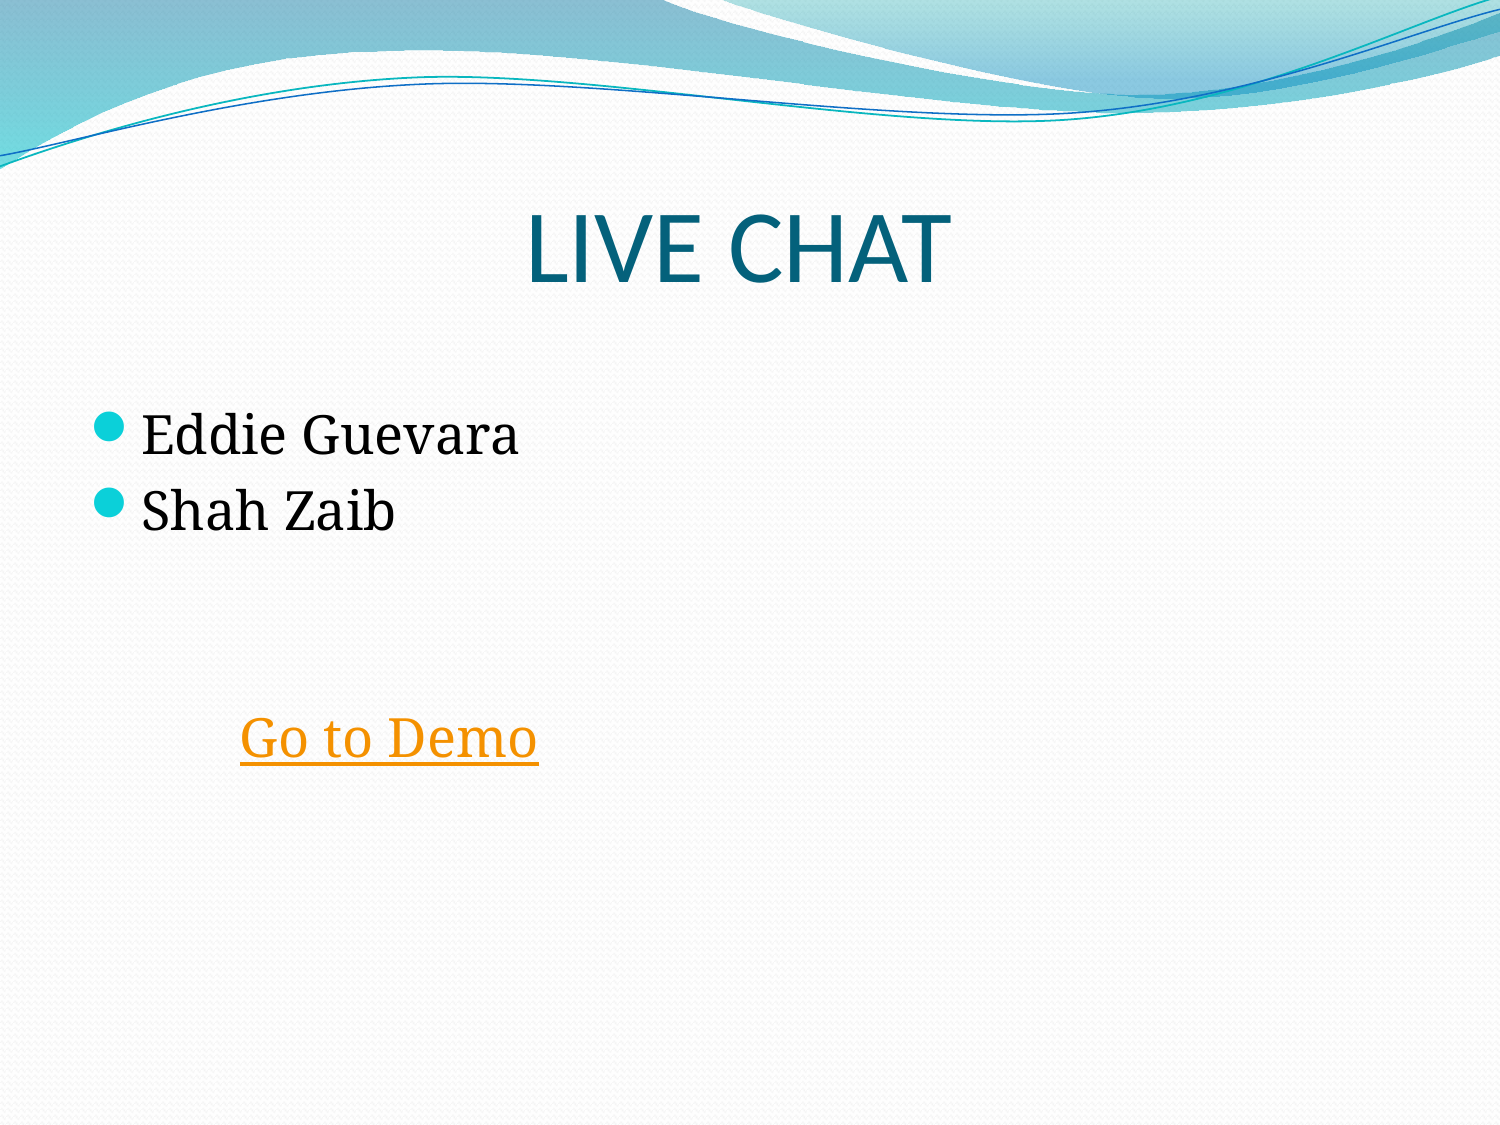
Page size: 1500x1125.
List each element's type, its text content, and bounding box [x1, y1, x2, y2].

list Eddie Guevara Shah Zaib Go to Demo [75, 317, 1425, 1038]
title LIVE CHAT [75, 115, 1425, 303]
